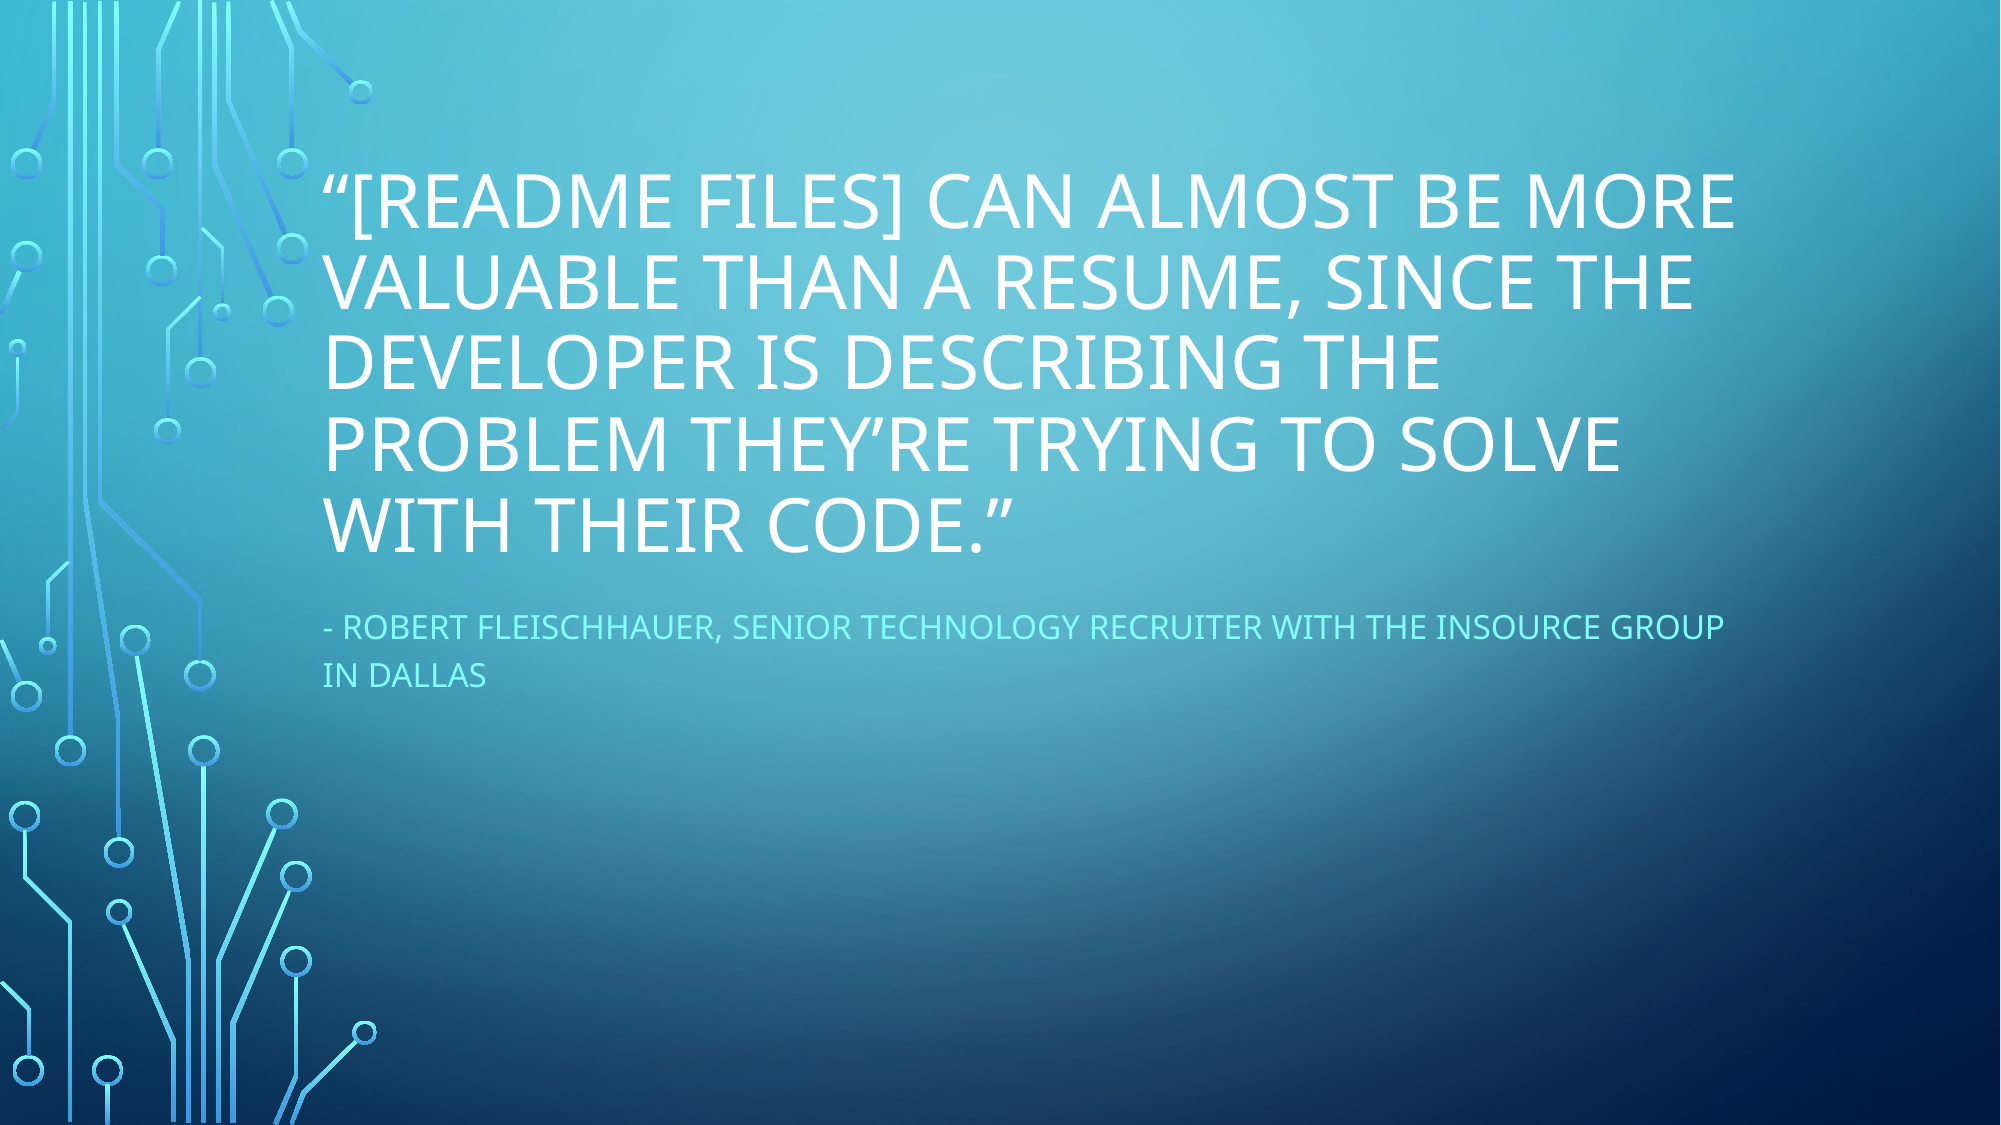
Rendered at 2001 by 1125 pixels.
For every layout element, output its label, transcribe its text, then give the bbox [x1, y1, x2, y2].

title “[README files] can almost be more valuable than a resume, since the developer is describing the problem they’re trying to solve with their code.” [307, 184, 1798, 576]
subtitle - Robert Fleischhauer, senior technology recruiter with the InSource Group in Dallas [307, 590, 1750, 863]
